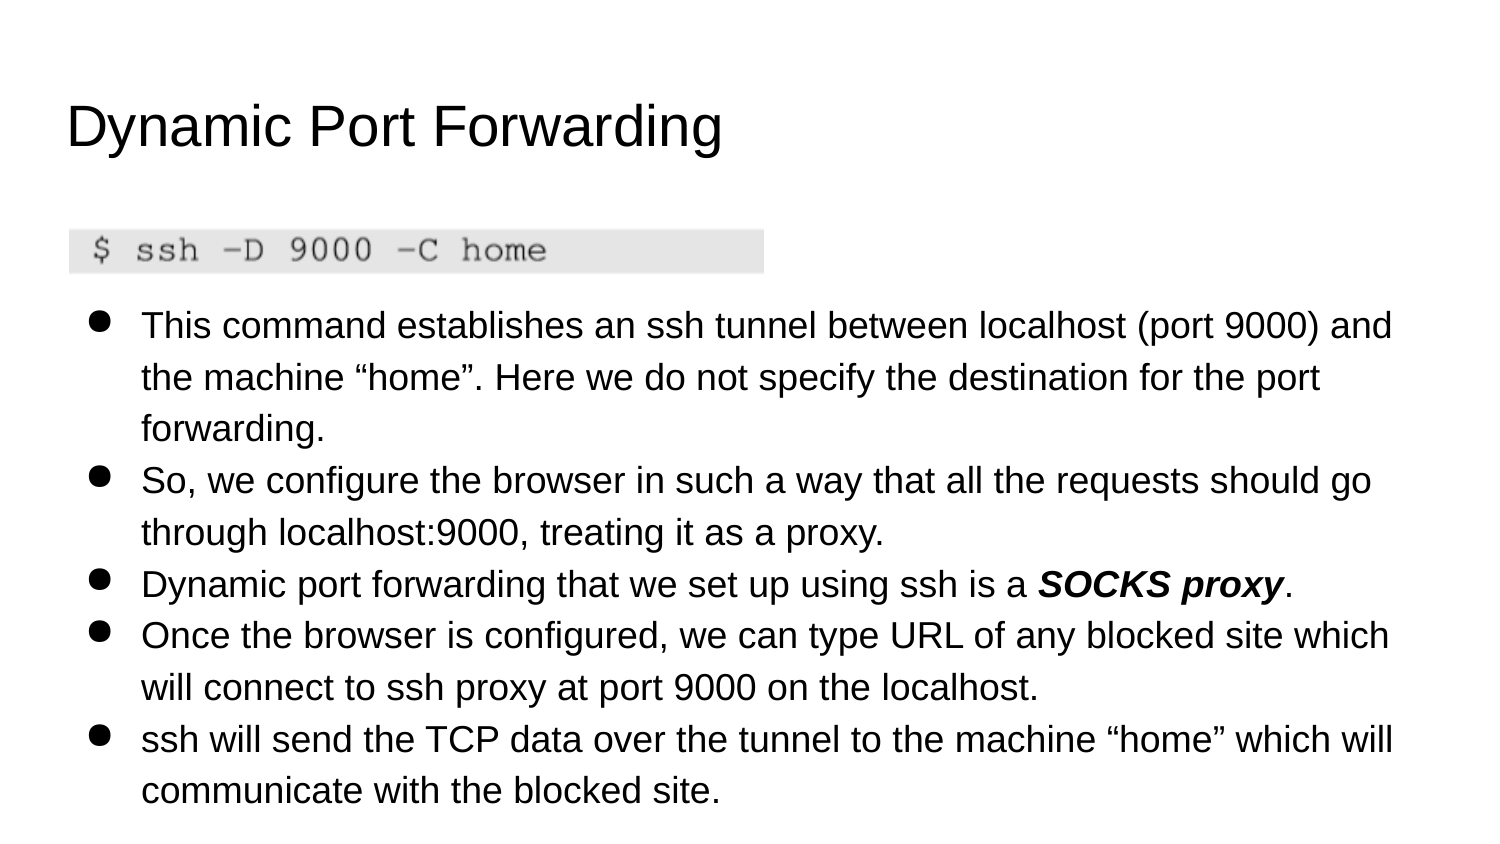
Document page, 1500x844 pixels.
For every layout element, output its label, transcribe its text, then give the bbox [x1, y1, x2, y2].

list This command establishes an ssh tunnel between localhost (port 9000) and the machine “home”. Here we do not specify the destination for the port forwarding. So, we configure the browser in such a way that all the requests should go through localhost:9000, treating it as a proxy. Dynamic port forwarding that we set up using ssh is a SOCKS proxy. Once the browser is configured, we can type URL of any blocked site which will connect to ssh proxy at port 9000 on the localhost. ssh will send the TCP data over the tunnel to the machine “home” which will communicate with the blocked site. [51, 279, 1449, 831]
title Dynamic Port Forwarding [51, 72, 1449, 167]
picture [69, 224, 764, 280]
